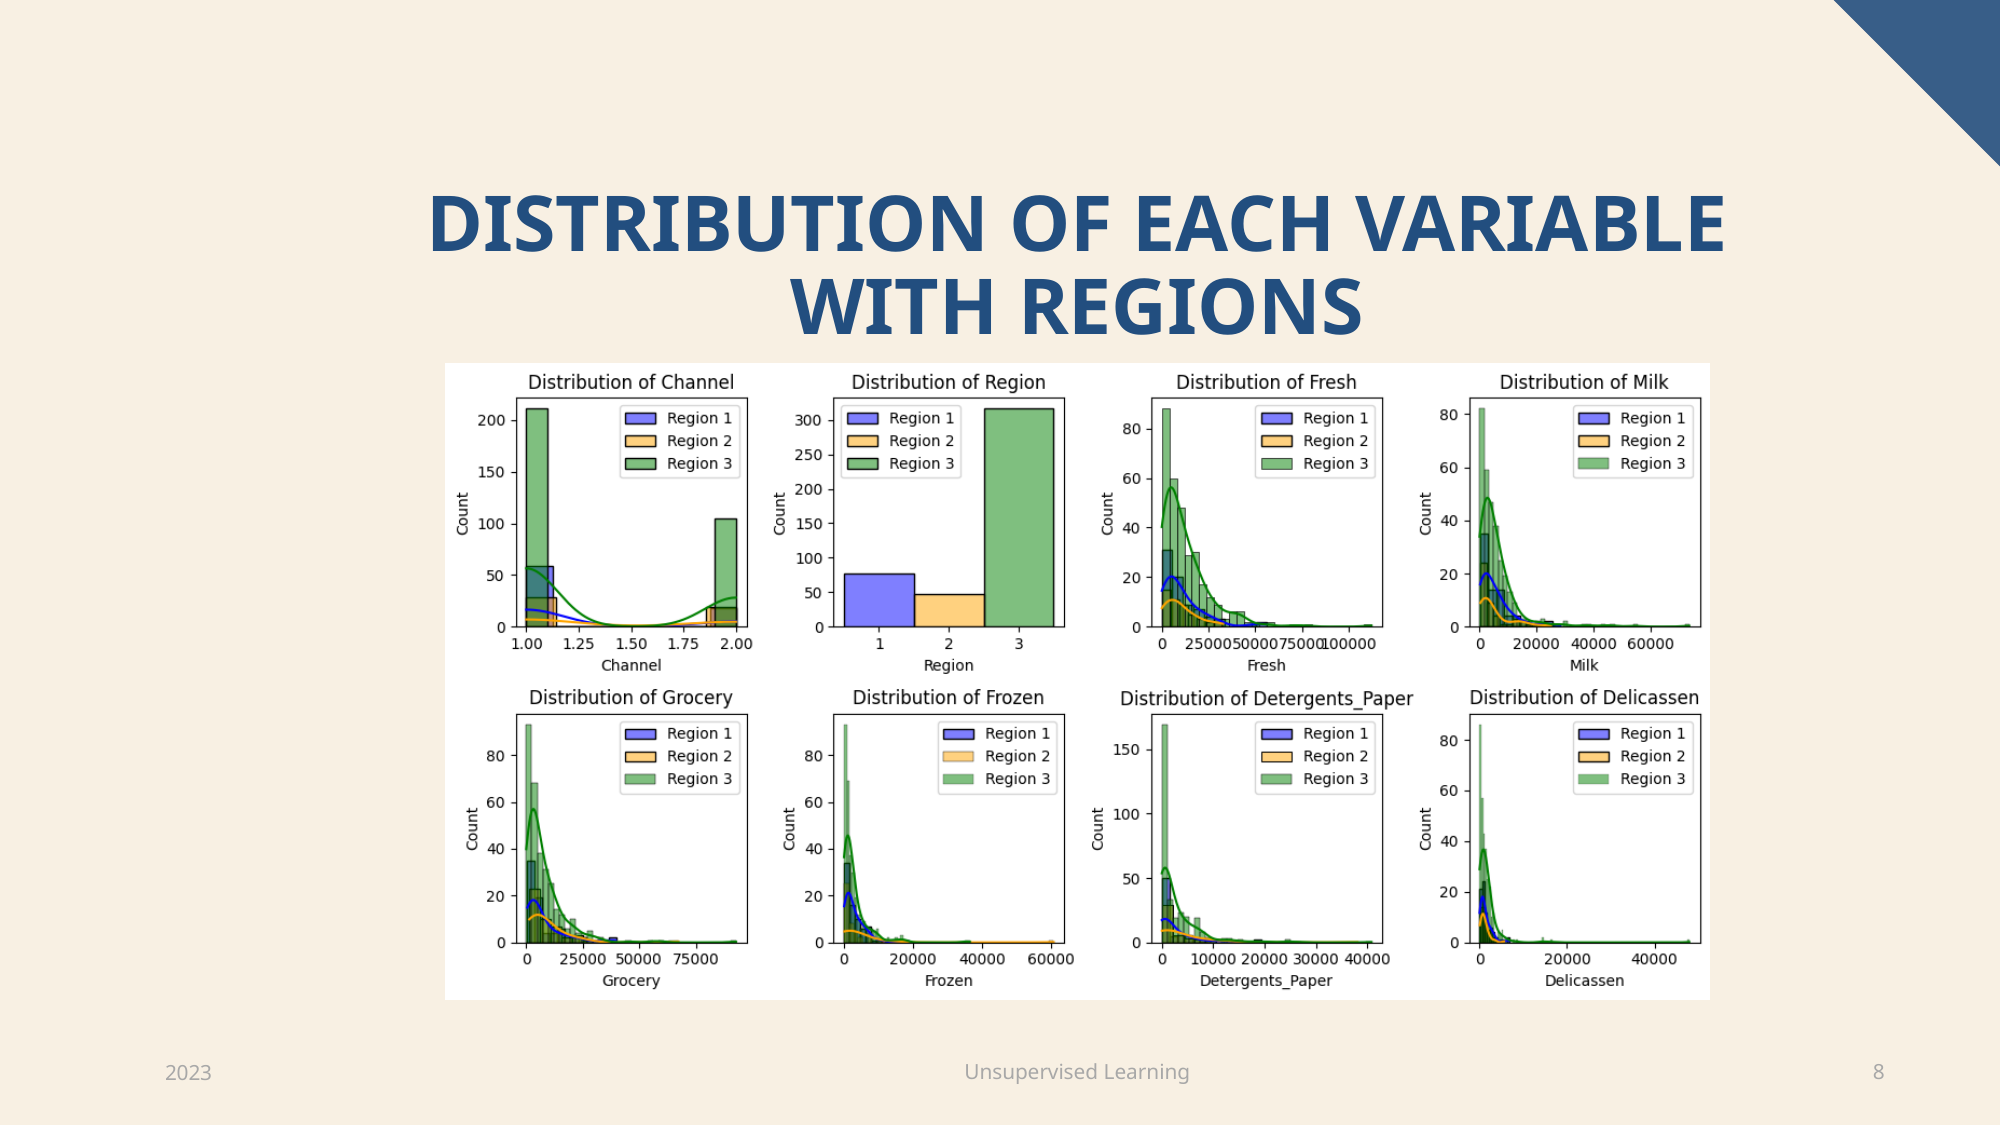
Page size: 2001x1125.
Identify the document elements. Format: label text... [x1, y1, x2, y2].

footer Unsupervised Learning [889, 1041, 1265, 1102]
slide_number 8 [1824, 1042, 1900, 1103]
title Distribution of each variable with Regions [214, 177, 1940, 396]
picture [445, 363, 1710, 1000]
slide_number 2023 [150, 1042, 330, 1103]
